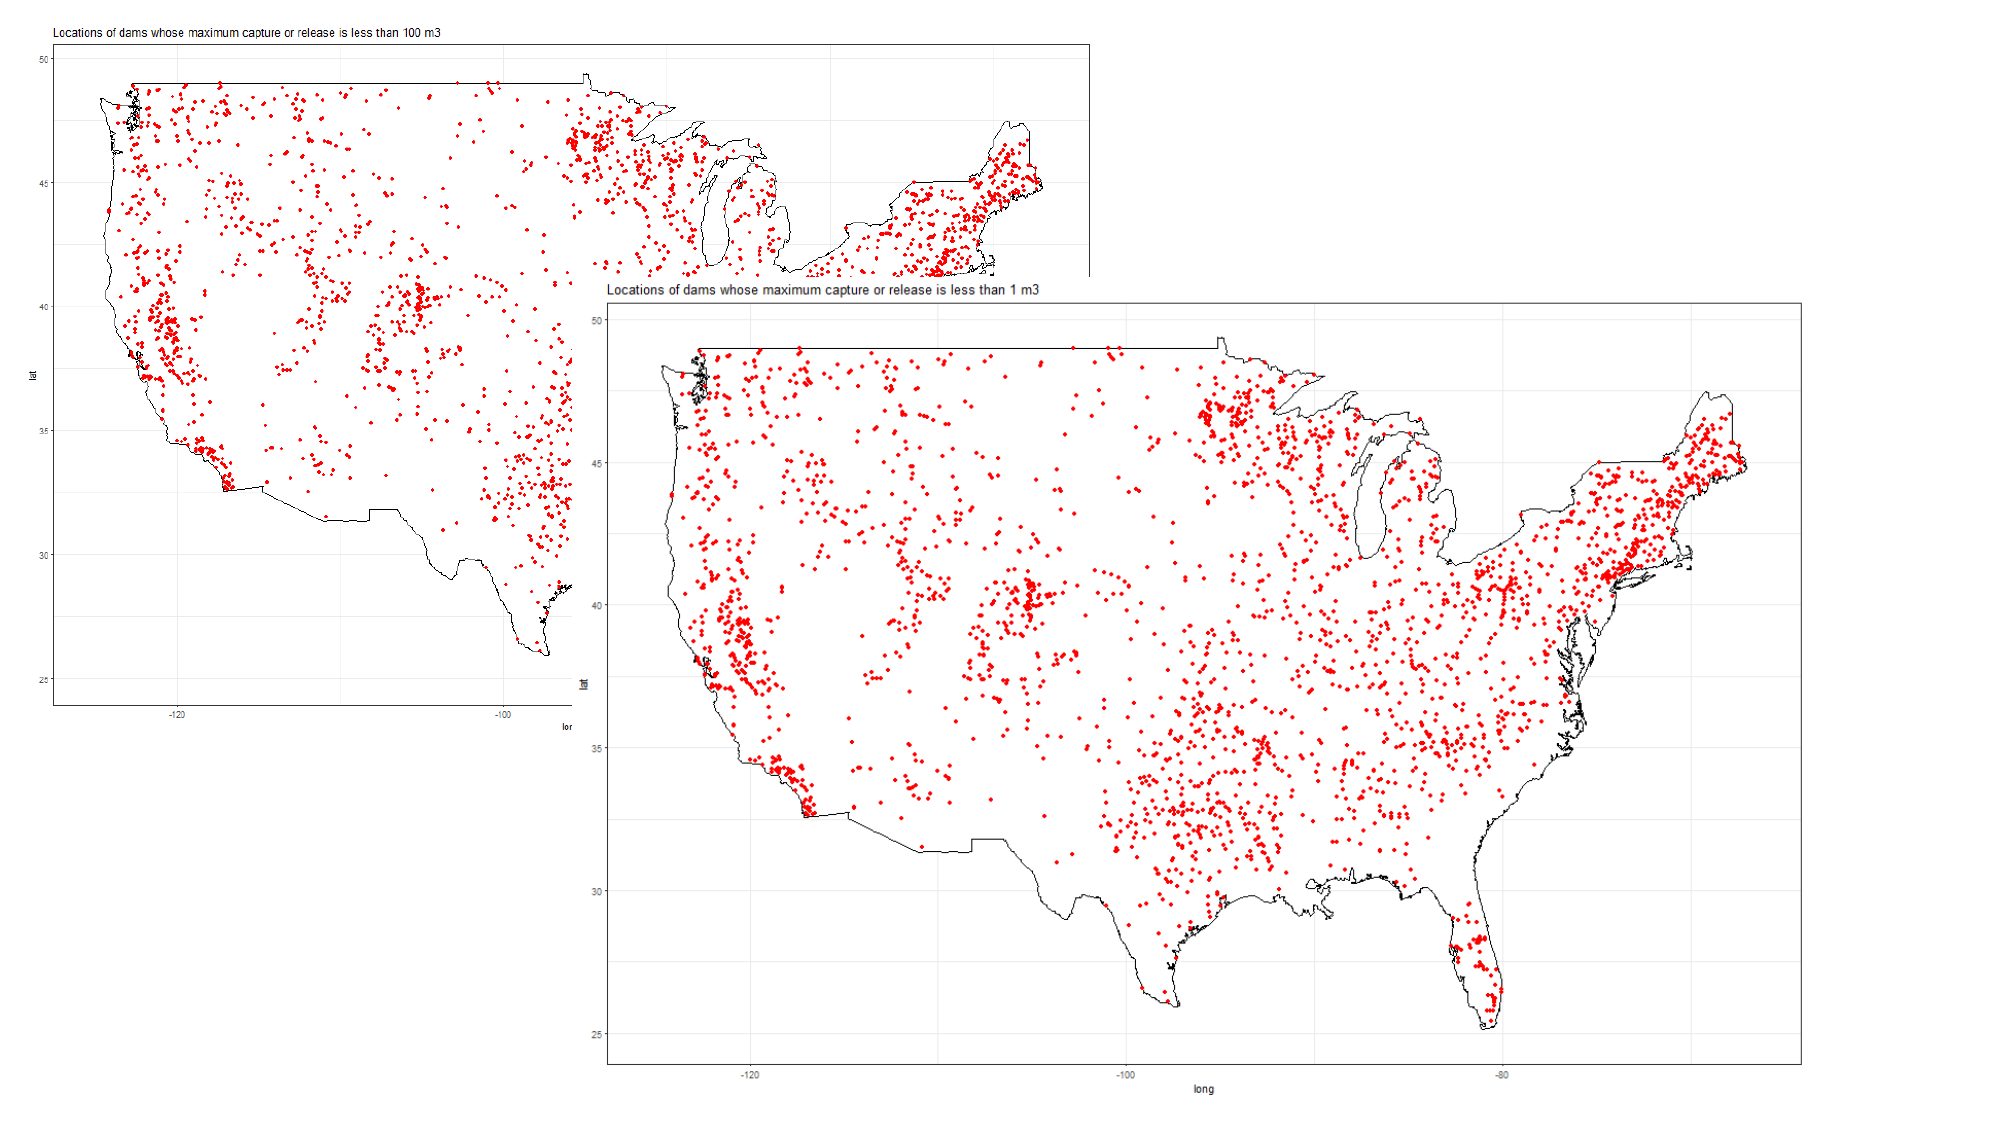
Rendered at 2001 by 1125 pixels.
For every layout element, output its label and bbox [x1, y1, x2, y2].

picture [572, 277, 1807, 1100]
list [22, 21, 1094, 736]
